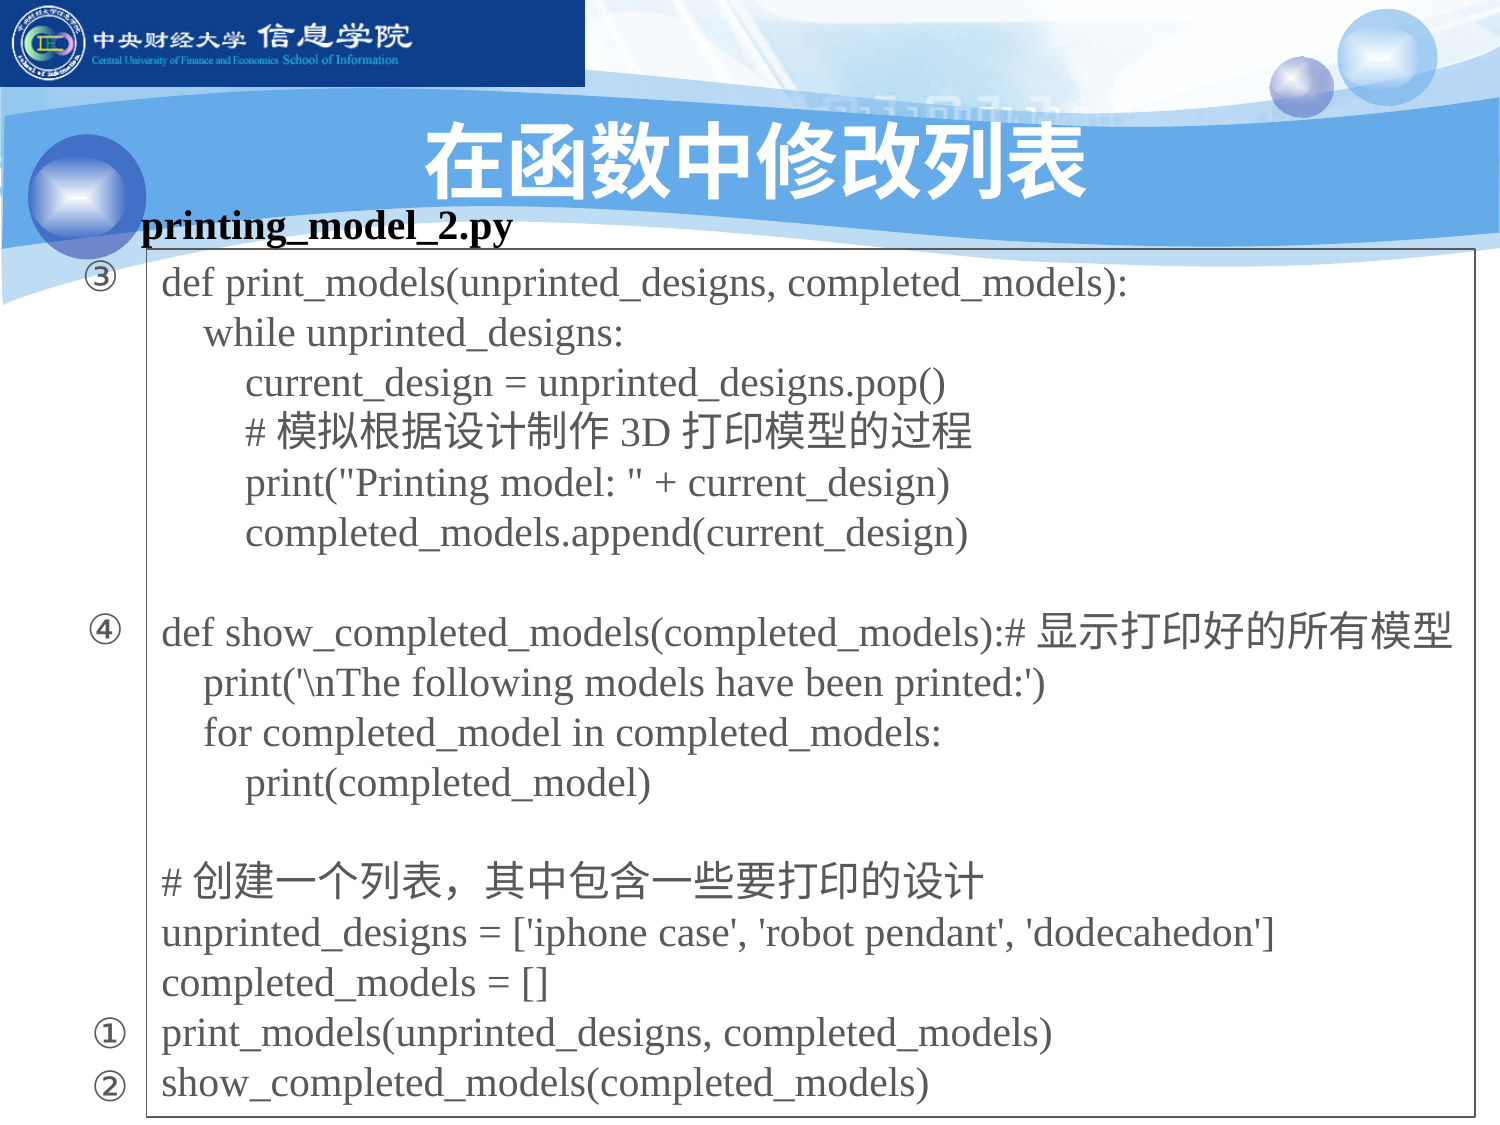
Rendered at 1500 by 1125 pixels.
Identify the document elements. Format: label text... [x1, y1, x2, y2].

text_box ④ [71, 595, 140, 661]
text_box 在函数中修改列表 [149, 112, 1363, 205]
text_box ③ [67, 242, 135, 308]
picture [0, 0, 1500, 197]
text_box def print_models(unprinted_designs, completed_models): while unprinted_designs: current_design = unprinted_designs.pop() #模拟根据设计制作3D打印模型的过程 print("Printing model: " + current_design) completed_models.append(current_design) def show_completed_models(completed_models):#显示打印好的所有模型 print('\nThe following models have been printed:') for completed_model in completed_models: print(completed_model) #创建一个列表，其中包含一些要打印的设计 unprinted_designs = ['iphone case', 'robot pendant', 'dodecahedon'] completed_models = [] print_models(unprinted_designs, completed_models) show_completed_models(completed_models) [146, 248, 1475, 1117]
text_box ② [76, 1052, 144, 1118]
text_box ① [76, 999, 144, 1052]
text_box printing_model_2.py [126, 190, 529, 256]
